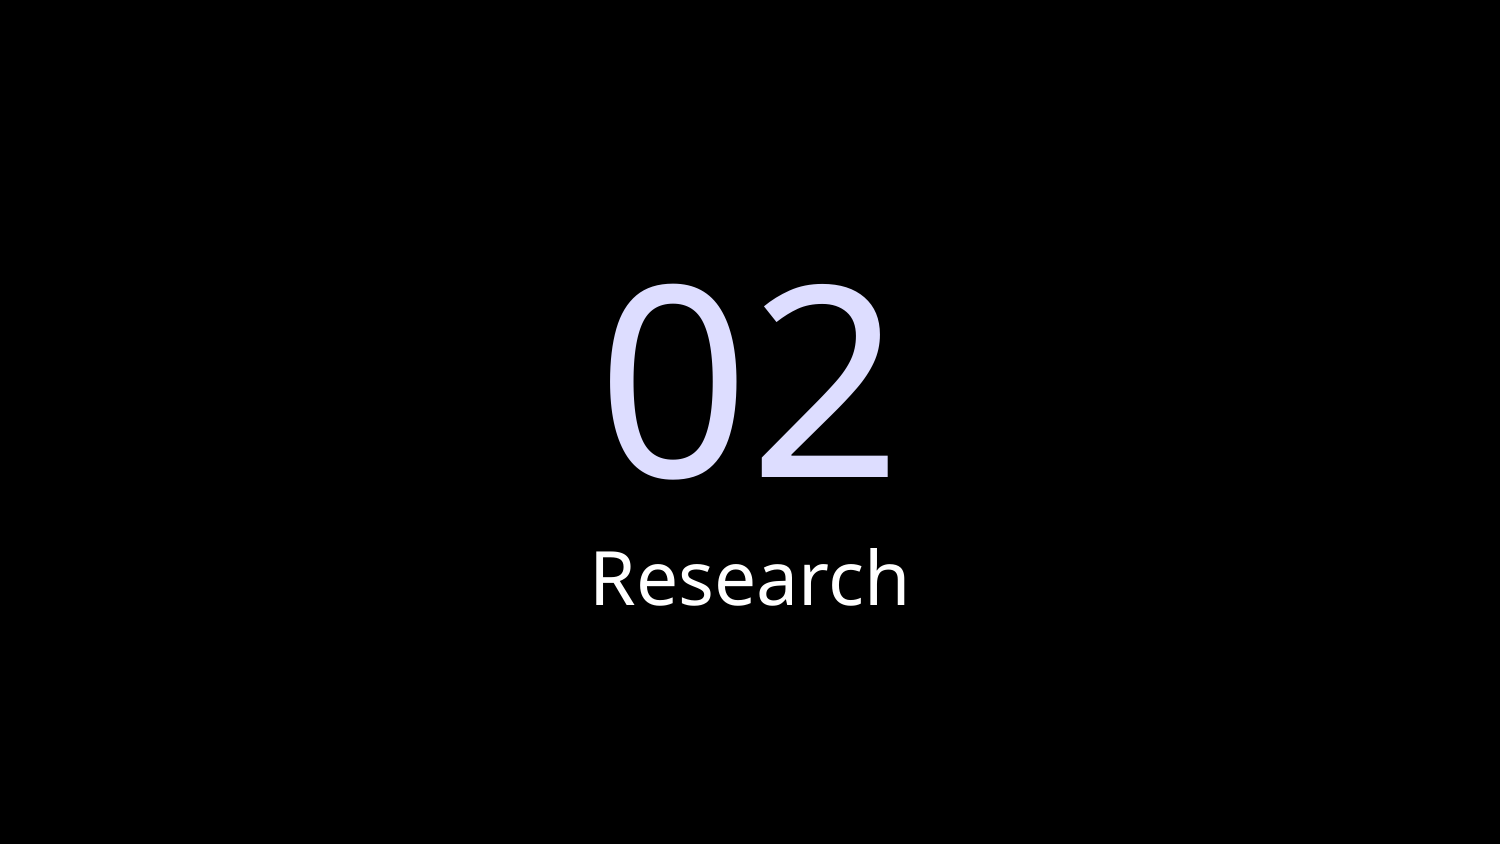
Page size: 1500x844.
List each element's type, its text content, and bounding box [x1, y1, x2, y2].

title Research [114, 503, 1386, 648]
title 02 [537, 195, 963, 497]
